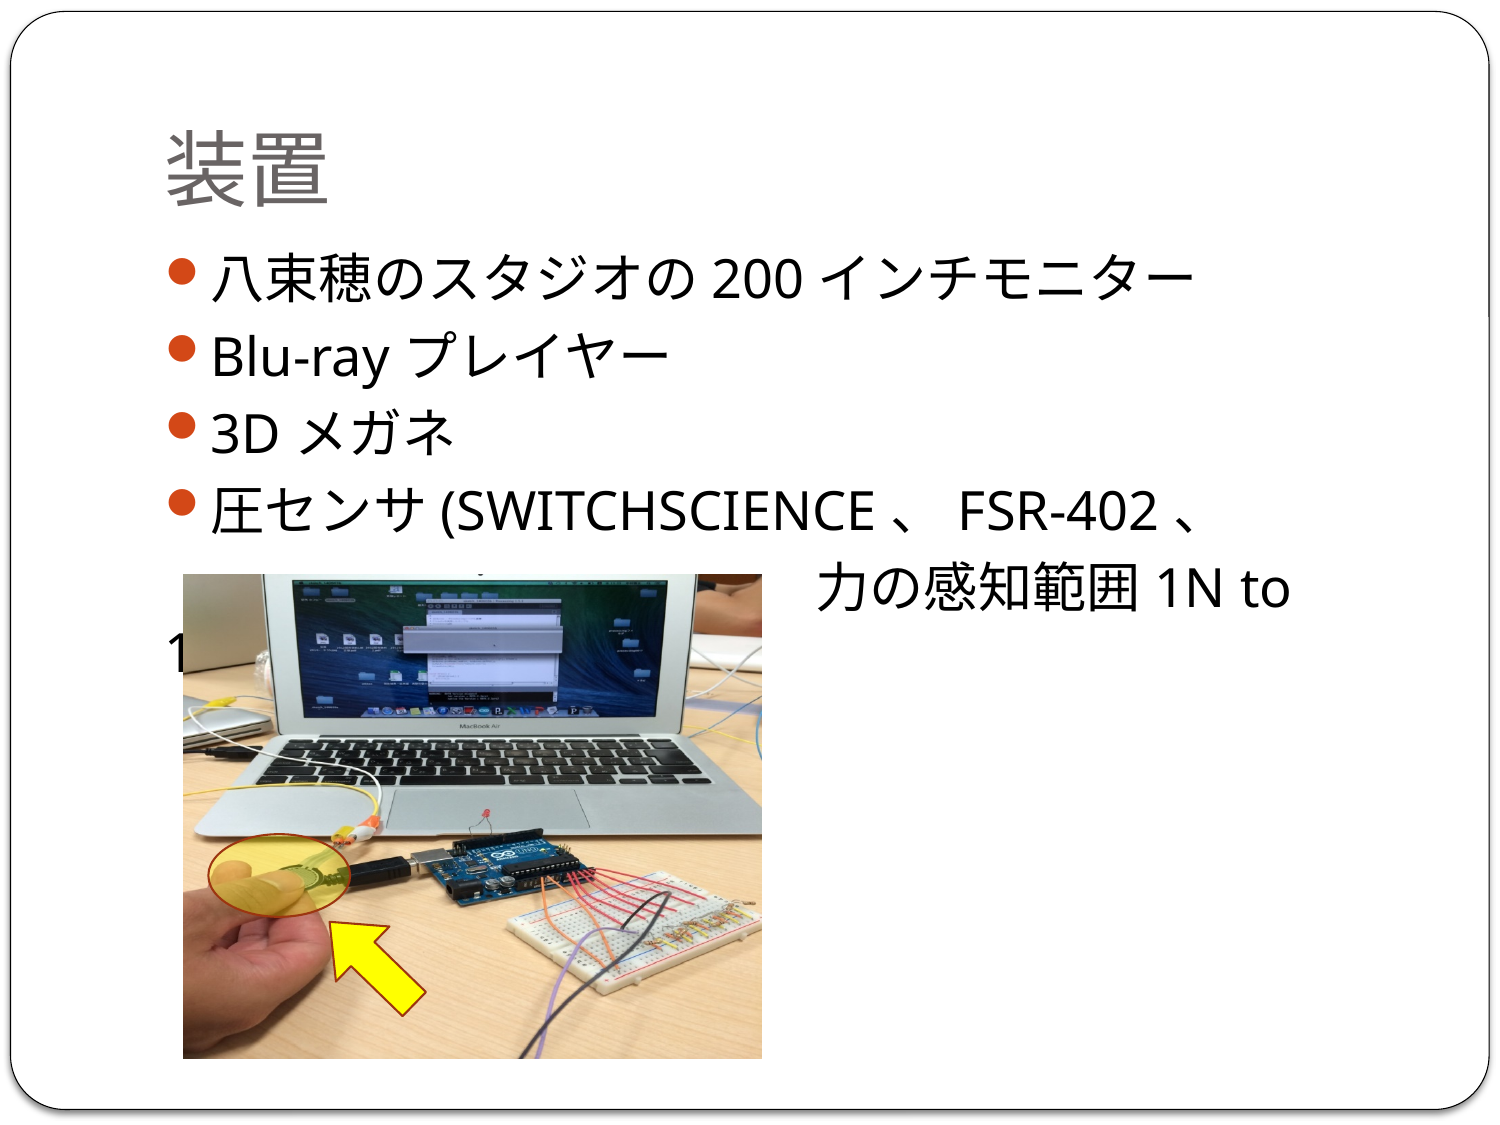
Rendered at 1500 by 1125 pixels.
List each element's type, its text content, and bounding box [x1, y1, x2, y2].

list 八束穂のスタジオの200インチモニター Blu-rayプレイヤー 3Dメガネ 圧センサ(SWITCHSCIENCE、FSR-402、 力の感知範囲1N to 100N) [150, 237, 1447, 988]
picture [182, 574, 763, 1059]
title 装置 [150, 45, 1425, 233]
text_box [208, 833, 432, 1002]
